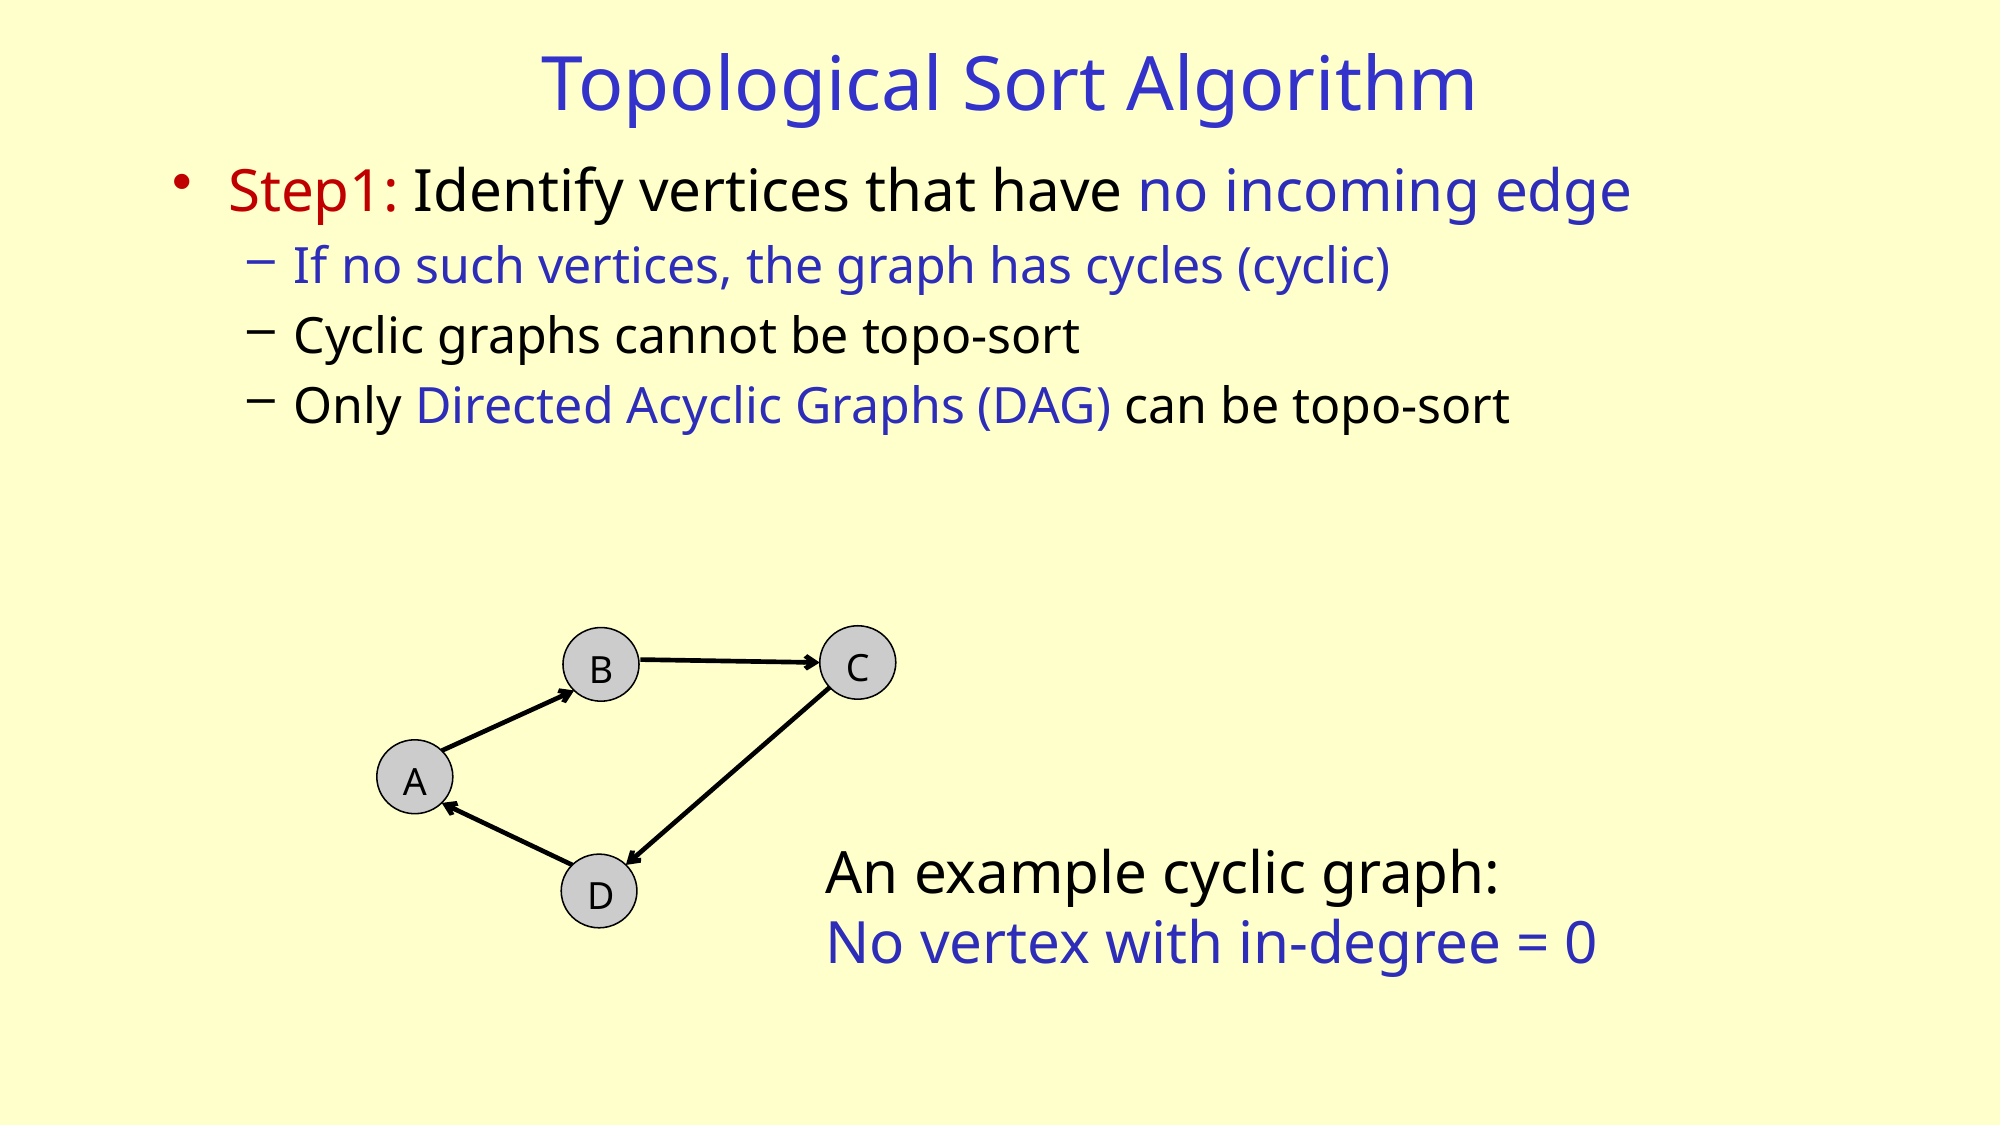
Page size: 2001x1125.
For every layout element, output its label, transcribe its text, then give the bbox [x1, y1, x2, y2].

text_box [625, 686, 831, 866]
text_box C [819, 625, 896, 700]
text_box A [376, 739, 453, 814]
text_box B [562, 627, 639, 702]
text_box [477, 654, 539, 767]
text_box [475, 768, 539, 900]
title Topological Sort Algorithm [295, 23, 1727, 138]
list Step1: Identify vertices that have no incoming edge If no such vertices, the graph has cycles (cyclic) Cyclic graphs cannot be topo-sort Only Directed Acyclic Graphs (DAG) can be topo-sort [157, 145, 1737, 572]
text_box D [561, 854, 637, 928]
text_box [640, 659, 820, 663]
text_box An example cyclic graph: No vertex with in-degree = 0 [810, 828, 1646, 983]
